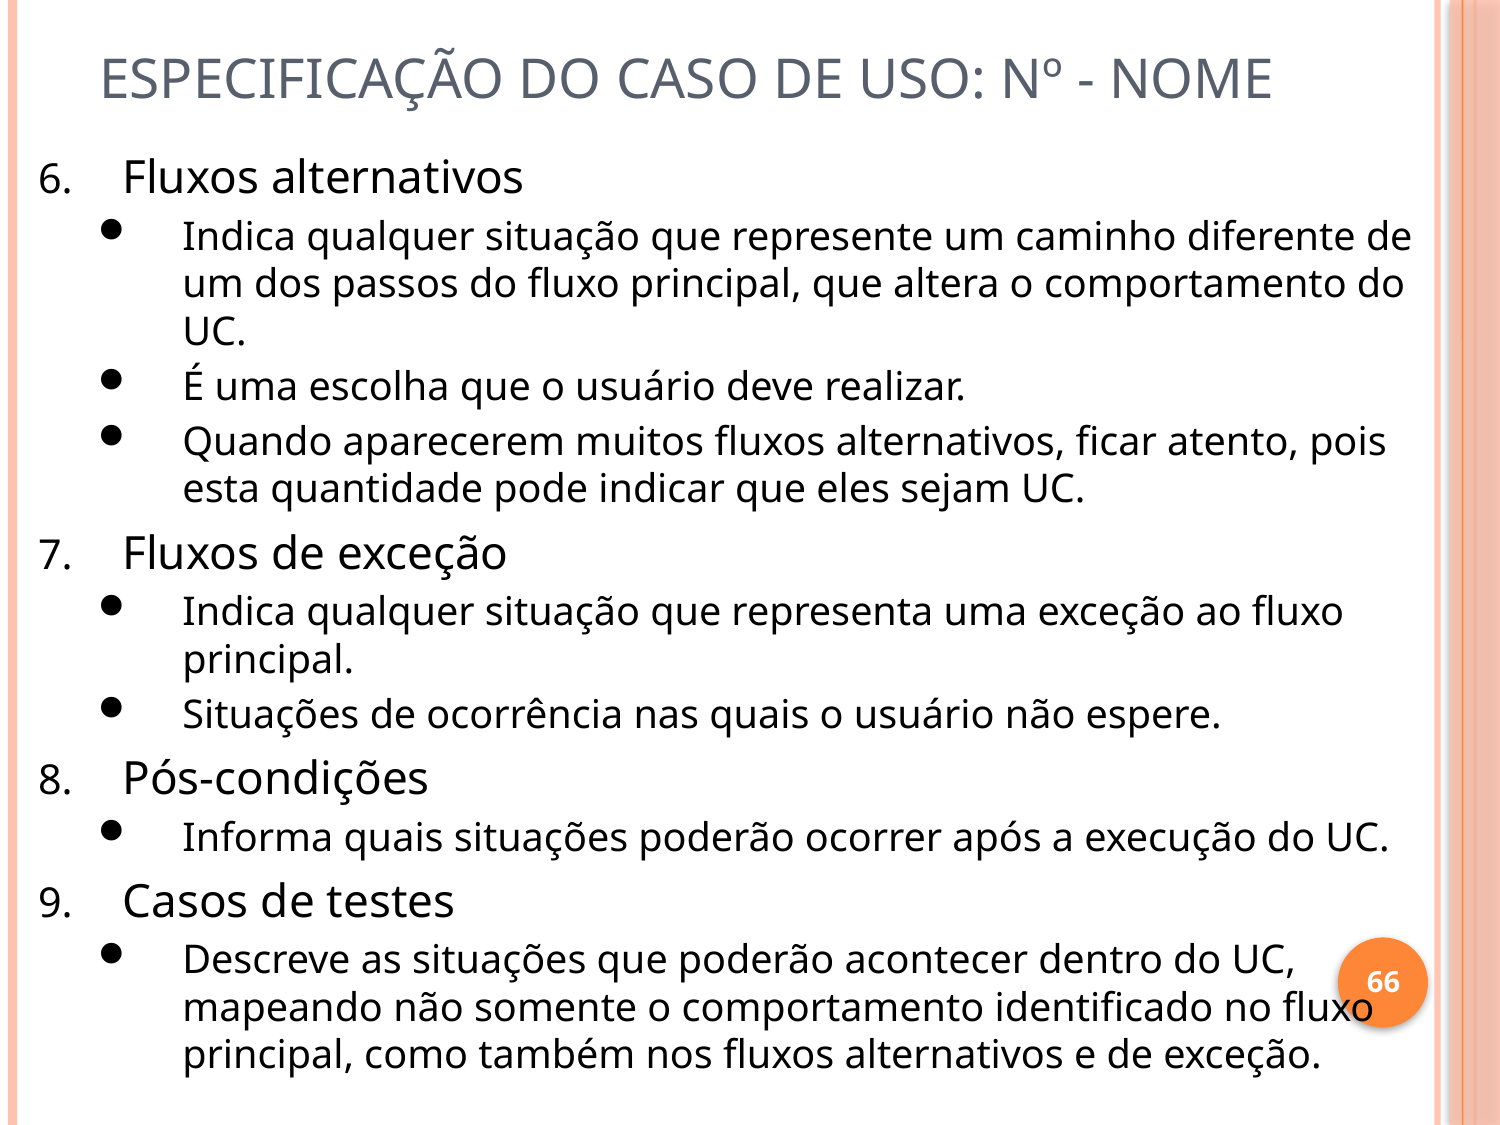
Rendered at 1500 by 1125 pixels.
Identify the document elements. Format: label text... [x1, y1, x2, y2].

title Especificação do Caso de Uso: nº - Nome [75, 35, 1300, 118]
list Fluxos alternativos Indica qualquer situação que represente um caminho diferente de um dos passos do fluxo principal, que altera o comportamento do UC. É uma escolha que o usuário deve realizar. Quando aparecerem muitos fluxos alternativos, ficar atento, pois esta quantidade pode indicar que eles sejam UC. Fluxos de exceção Indica qualquer situação que representa uma exceção ao fluxo principal. Situações de ocorrência nas quais o usuário não espere. Pós-condições Informa quais situações poderão ocorrer após a execução do UC. Casos de testes Descreve as situações que poderão acontecer dentro do UC, mapeando não somente o comportamento identificado no fluxo principal, como também nos fluxos alternativos e de exceção. [23, 140, 1430, 1090]
slide_number 66 [1333, 940, 1434, 1027]
